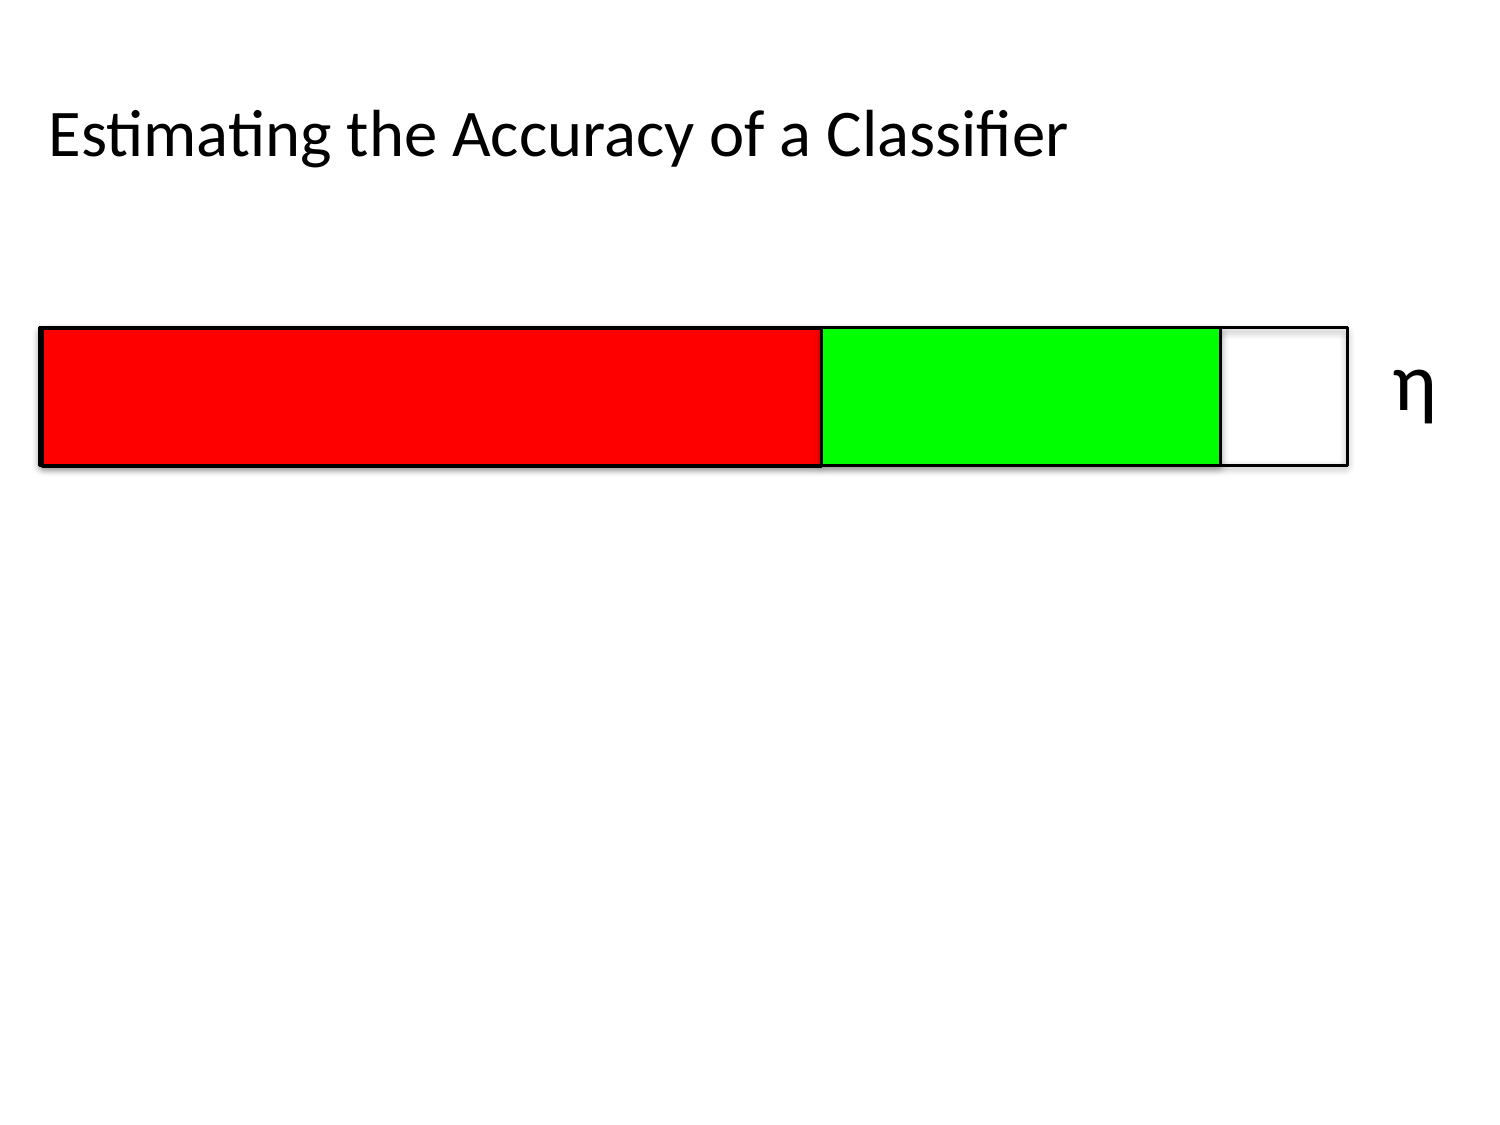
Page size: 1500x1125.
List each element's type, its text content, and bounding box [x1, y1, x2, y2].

text_box [821, 327, 1221, 466]
text_box [42, 327, 820, 467]
text_box Estimating the Accuracy of a Classifier [34, 82, 1085, 178]
text_box [1221, 327, 1349, 466]
text_box η [1377, 300, 1452, 435]
